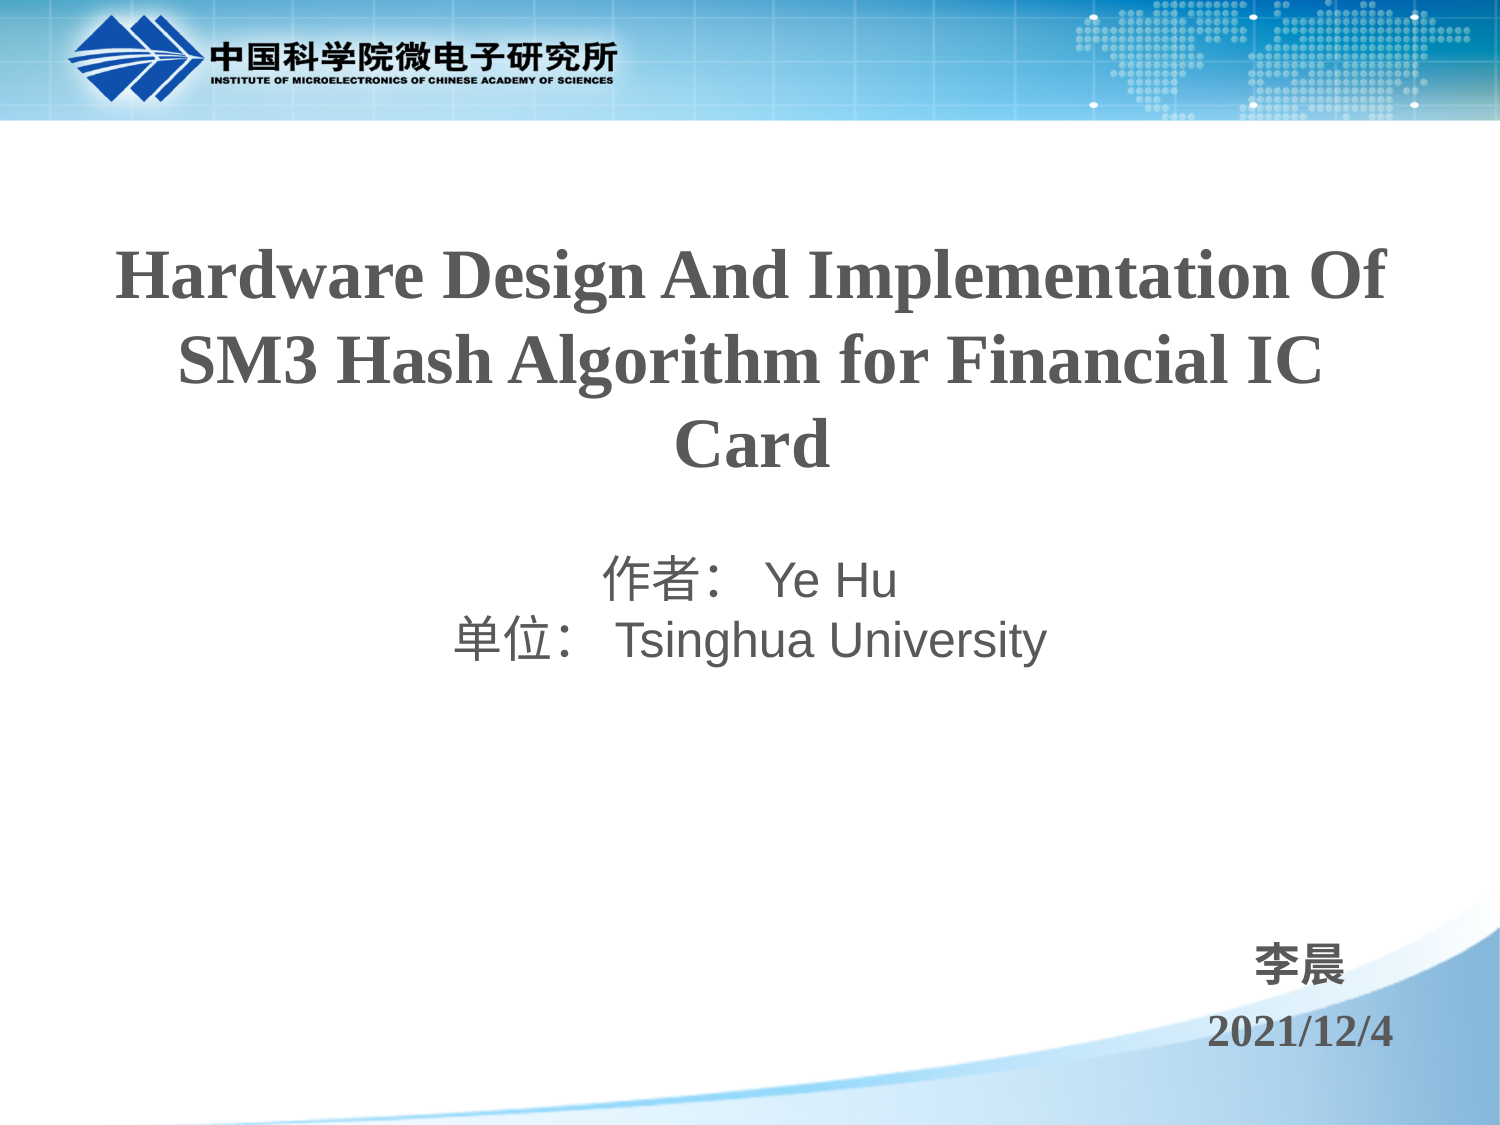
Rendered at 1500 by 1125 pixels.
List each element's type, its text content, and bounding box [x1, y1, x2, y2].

text_box 李晨 2021/12/4 [1033, 928, 1500, 1125]
subtitle 作者：Ye Hu 单位：Tsinghua University [408, 540, 1092, 830]
picture [0, 0, 1500, 1125]
title Hardware Design And Implementation Of SM3 Hash Algorithm for Financial IC Card [100, 290, 1404, 560]
